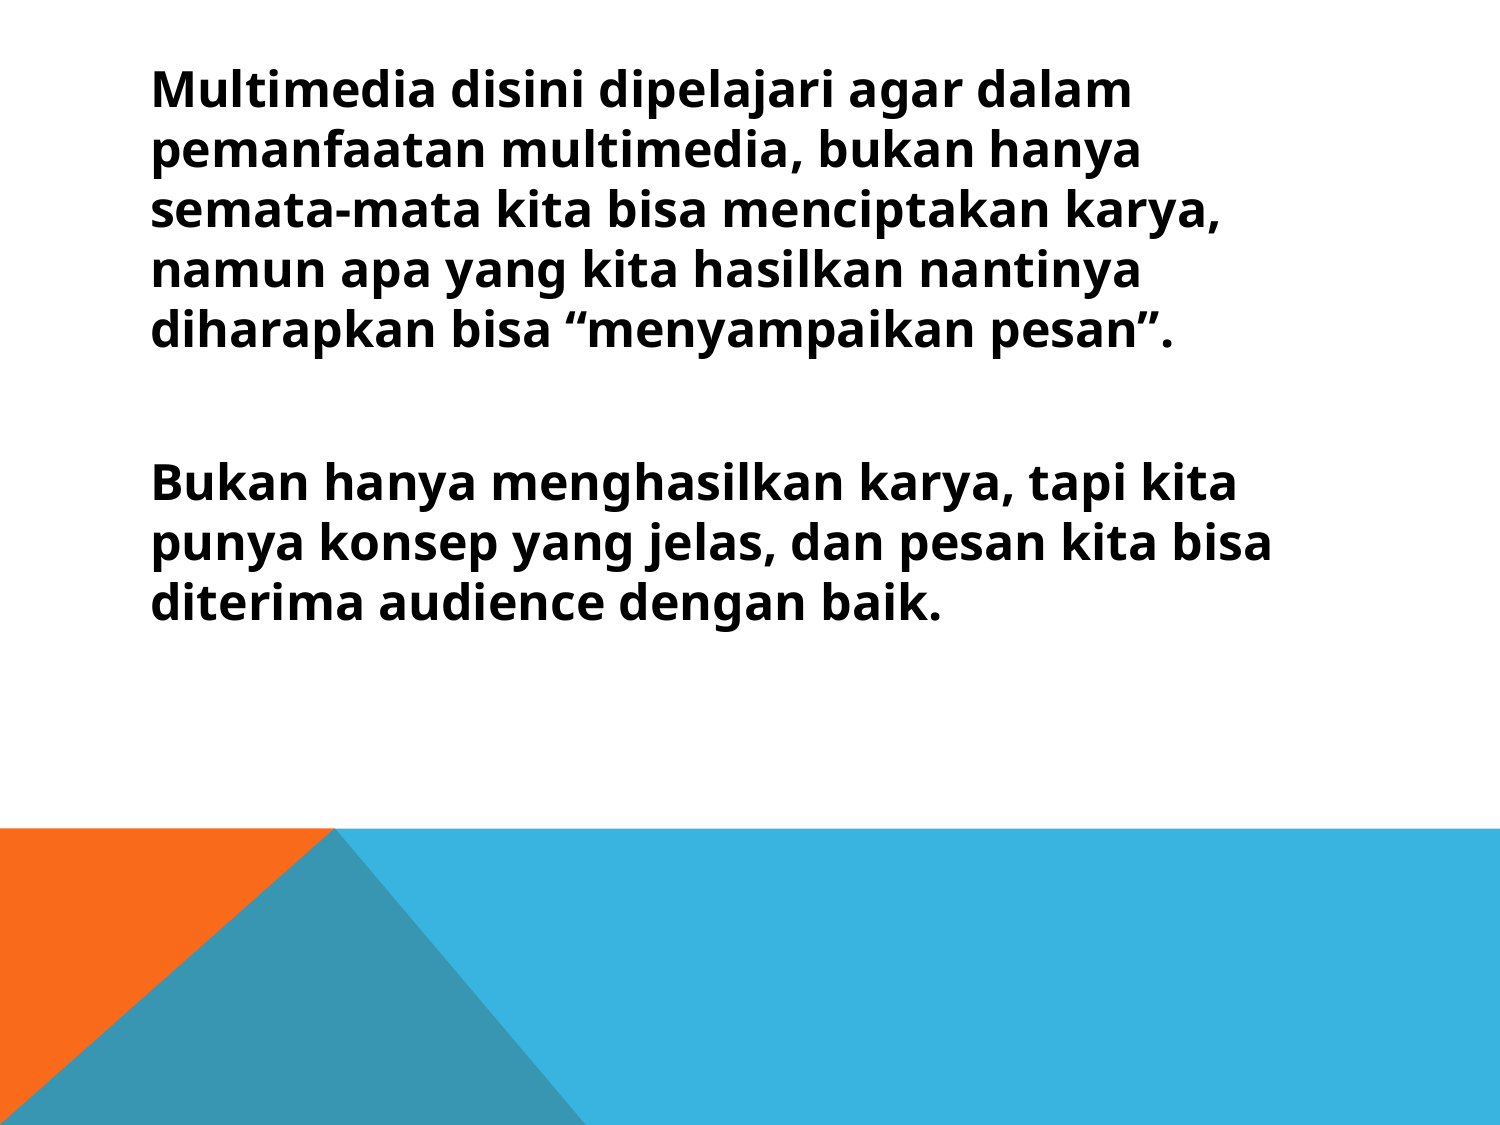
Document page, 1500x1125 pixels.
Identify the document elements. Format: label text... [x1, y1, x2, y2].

list Multimedia disini dipelajari agar dalam pemanfaatan multimedia, bukan hanya semata-mata kita bisa menciptakan karya, namun apa yang kita hasilkan nantinya diharapkan bisa “menyampaikan pesan”. Bukan hanya menghasilkan karya, tapi kita punya konsep yang jelas, dan pesan kita bisa diterima audience dengan baik. [135, 50, 1369, 500]
